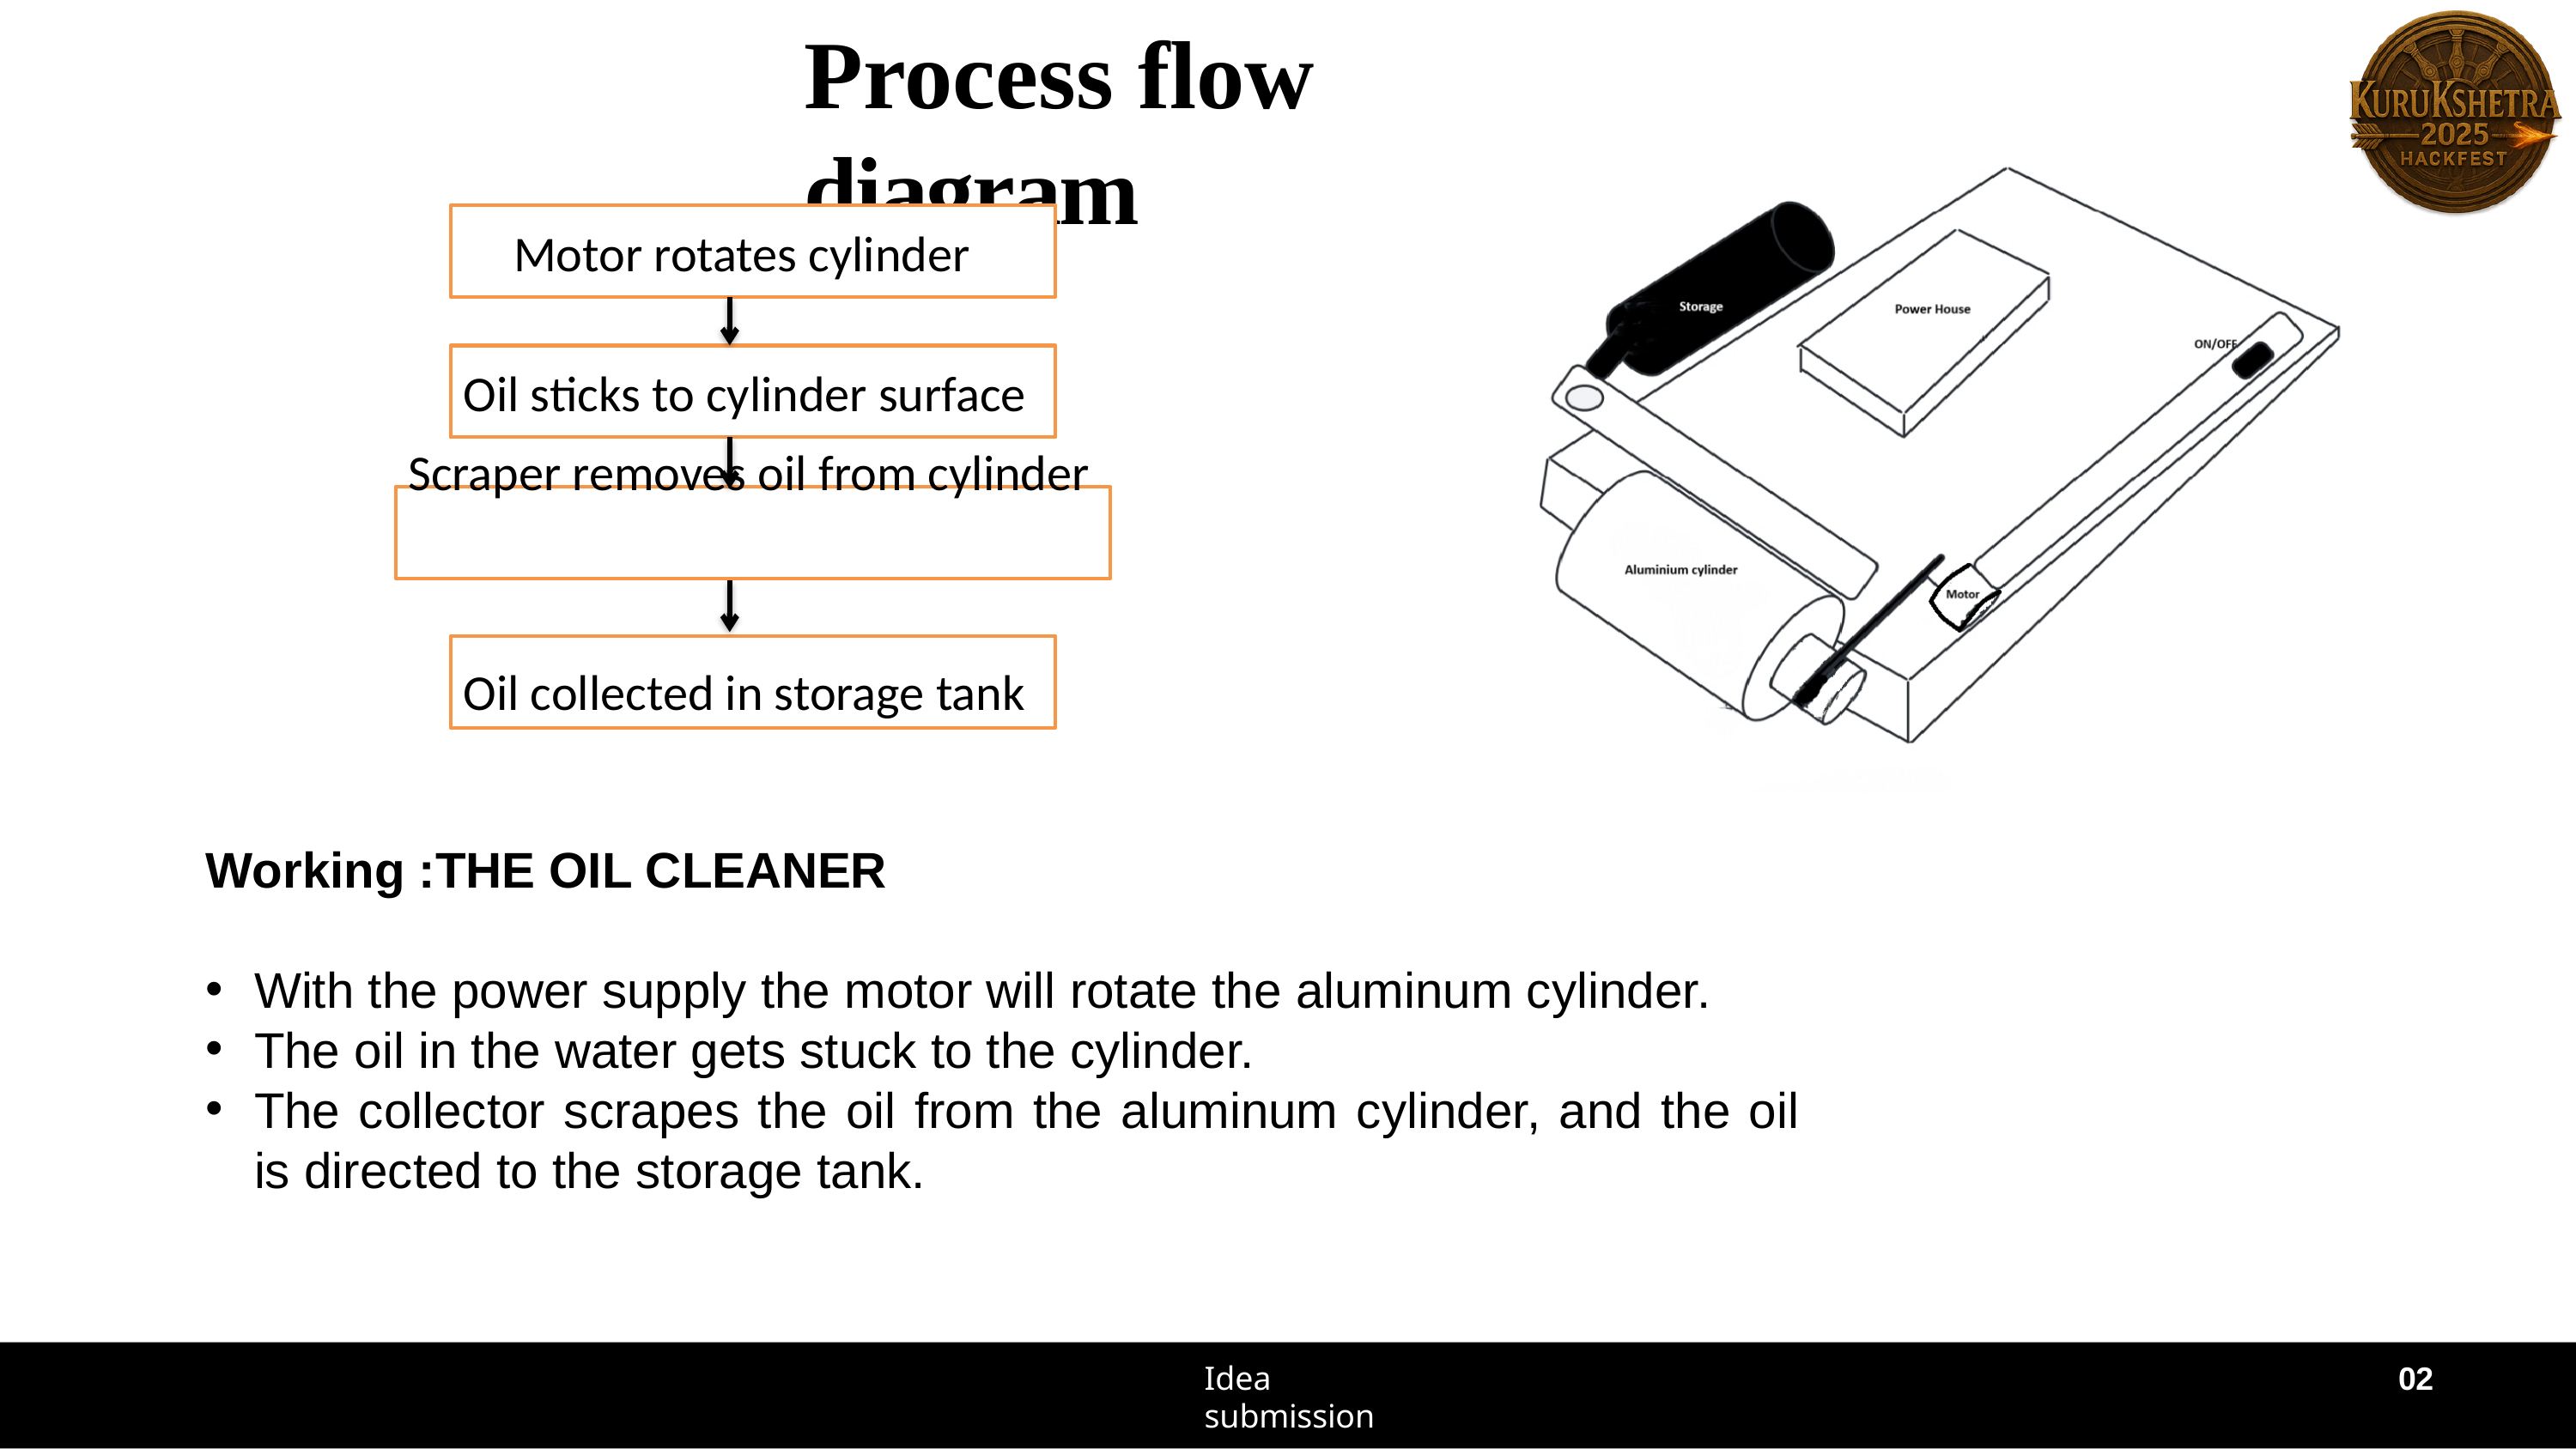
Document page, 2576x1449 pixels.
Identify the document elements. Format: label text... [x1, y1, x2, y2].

picture [1520, 0, 2576, 794]
text_box Motor rotates cylinder [449, 203, 1057, 299]
text_box Scraper removes oil from cylinder [394, 485, 1112, 580]
text_box Working :THE OIL CLEANER With the power supply the motor will rotate the aluminum cylinder. The oil in the water gets stuck to the cylinder. The collector scrapes the oil from the aluminum cylinder, and the oil is directed to the storage tank. [192, 831, 1814, 1205]
text_box 02 [2397, 1359, 2436, 1397]
footer Idea submission [1170, 1359, 1440, 1449]
text_box Oil collected in storage tank [449, 634, 1057, 730]
title Process flow diagram [802, 9, 1665, 254]
text_box Oil sticks to cylinder surface [449, 343, 1057, 439]
